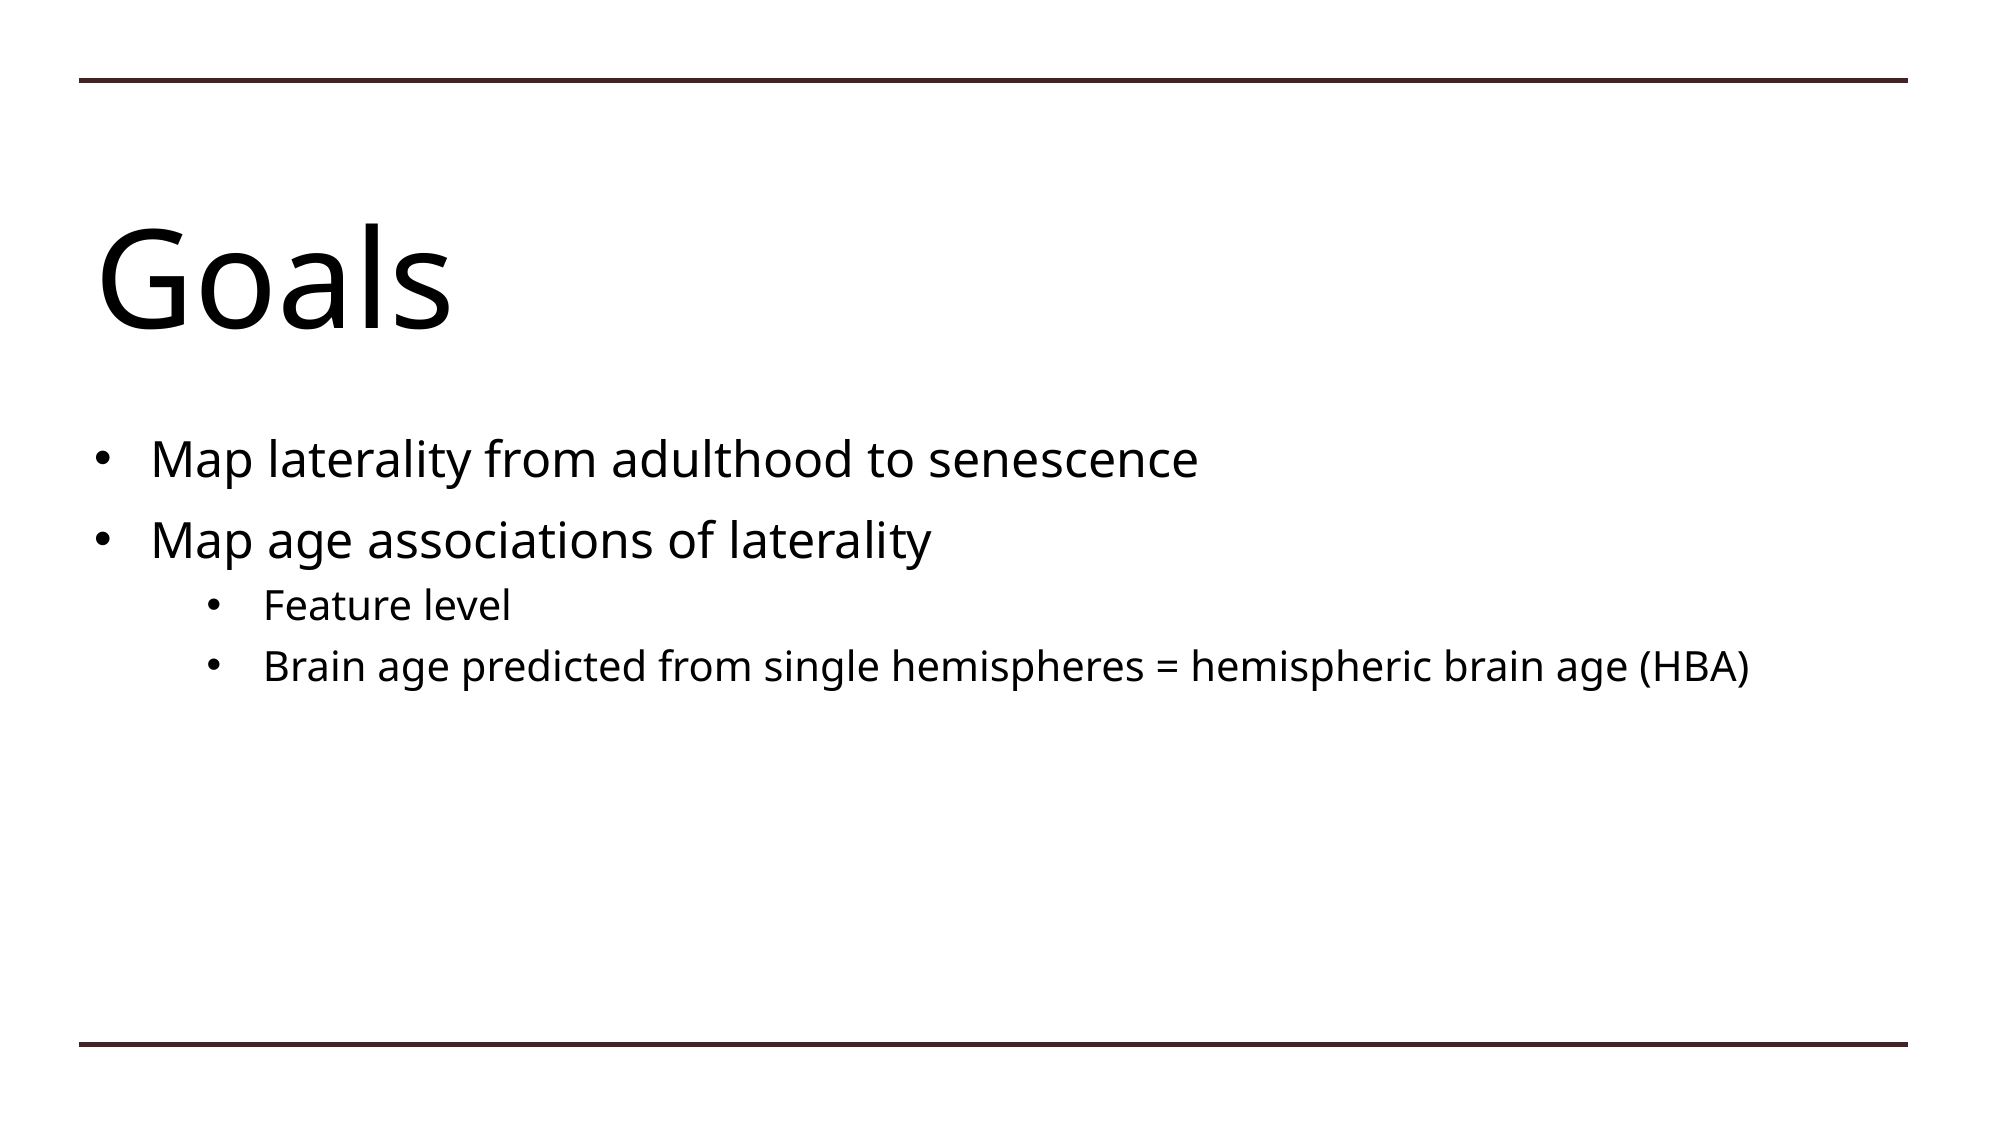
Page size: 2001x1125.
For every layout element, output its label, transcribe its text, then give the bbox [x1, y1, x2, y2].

title Goals [79, 160, 1824, 388]
list Map laterality from adulthood to senescence Map age associations of laterality Feature level Brain age predicted from single hemispheres = hemispheric brain age (HBA) [79, 420, 1803, 1011]
